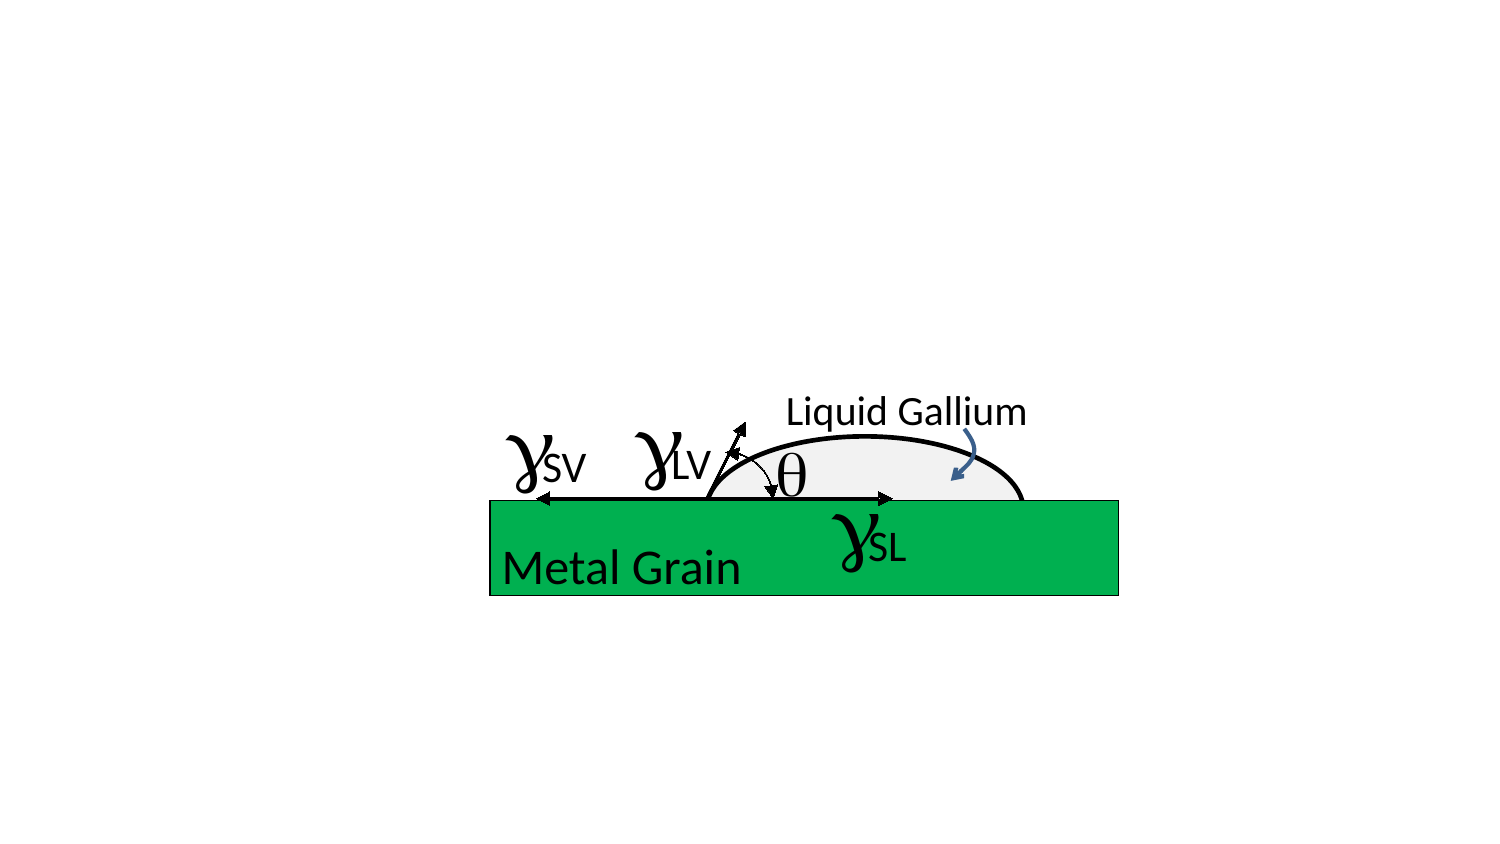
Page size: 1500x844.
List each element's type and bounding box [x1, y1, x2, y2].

text_box [489, 382, 1119, 596]
